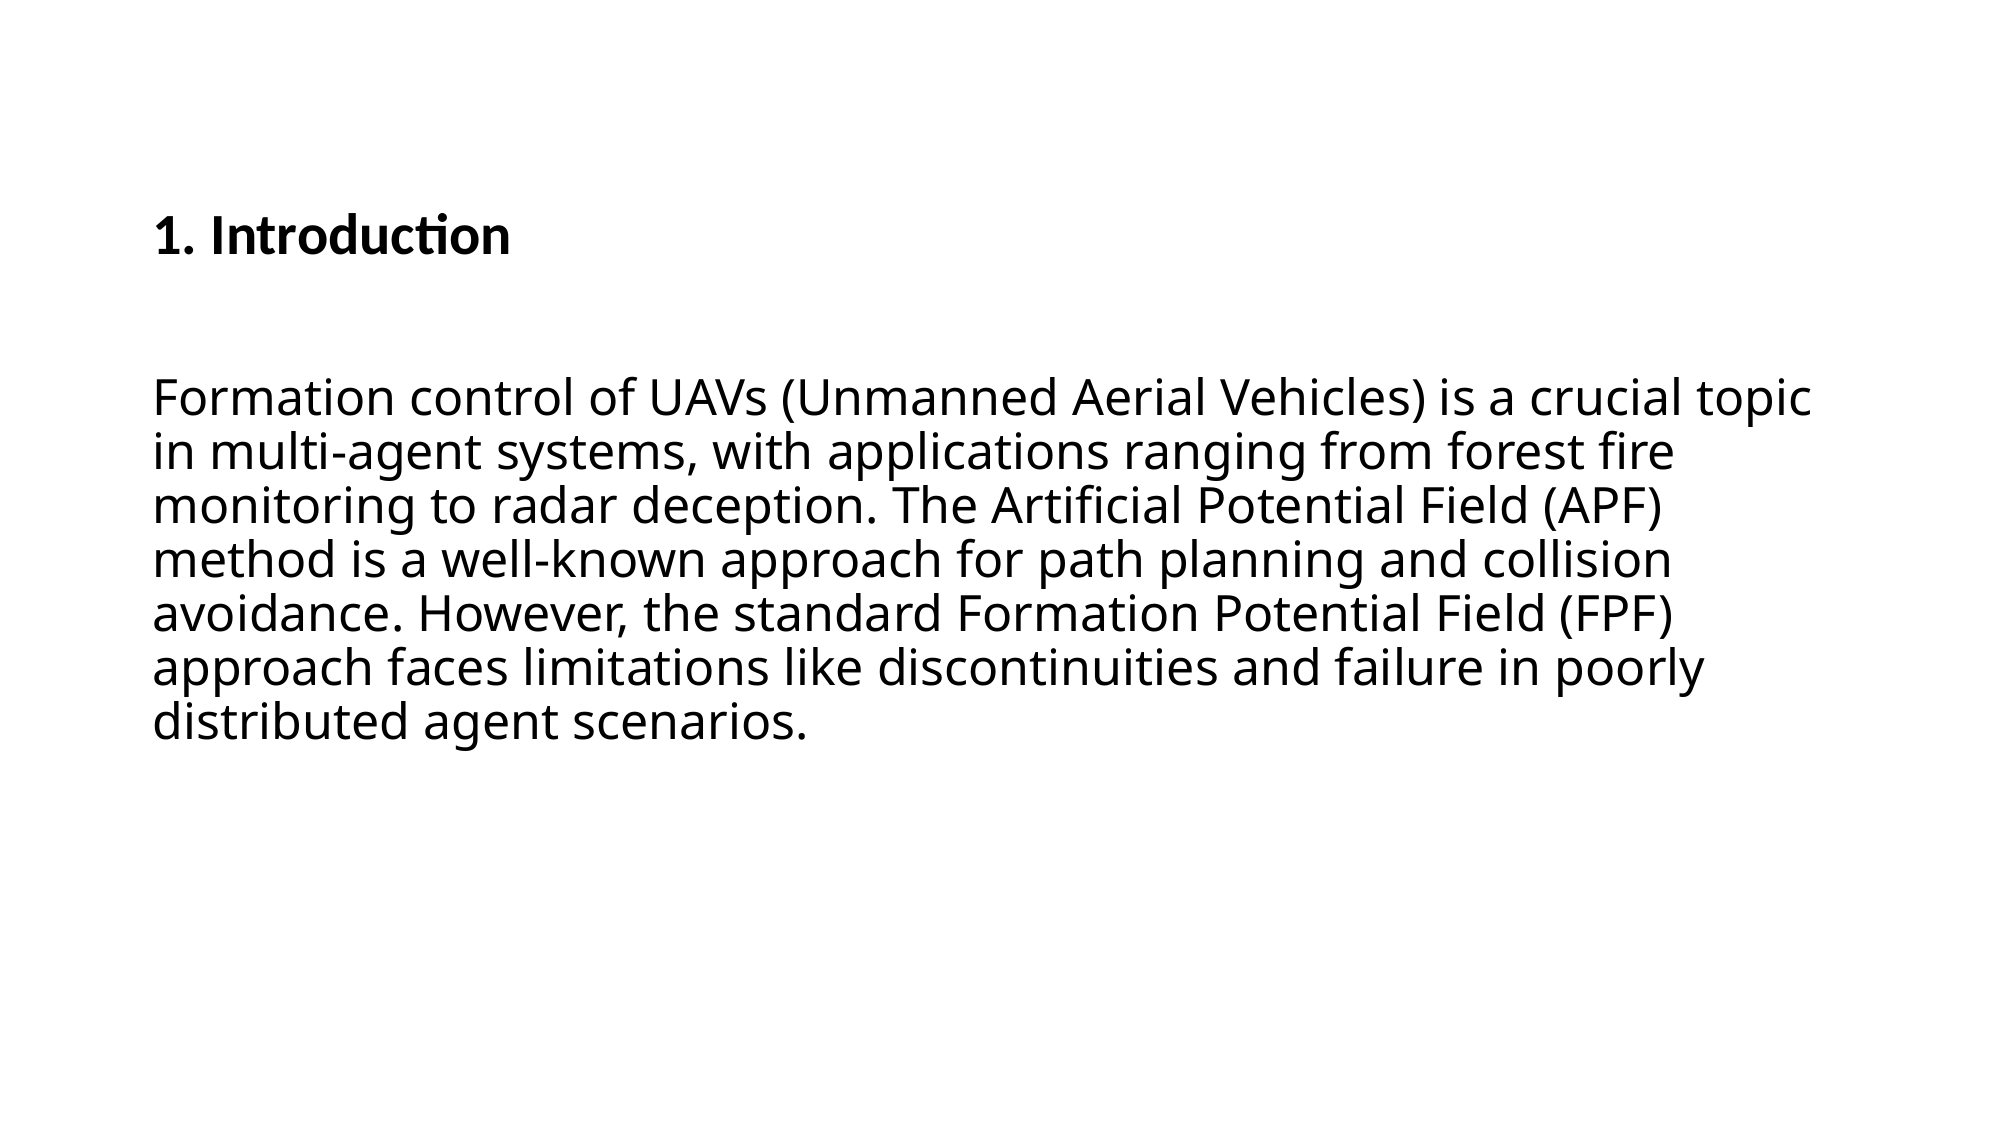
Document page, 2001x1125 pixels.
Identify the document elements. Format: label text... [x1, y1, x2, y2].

list 1. Introduction Formation control of UAVs (Unmanned Aerial Vehicles) is a crucial topic in multi-agent systems, with applications ranging from forest fire monitoring to radar deception. The Artificial Potential Field (APF) method is a well-known approach for path planning and collision avoidance. However, the standard Formation Potential Field (FPF) approach faces limitations like discontinuities and failure in poorly distributed agent scenarios. [137, 197, 1863, 1014]
